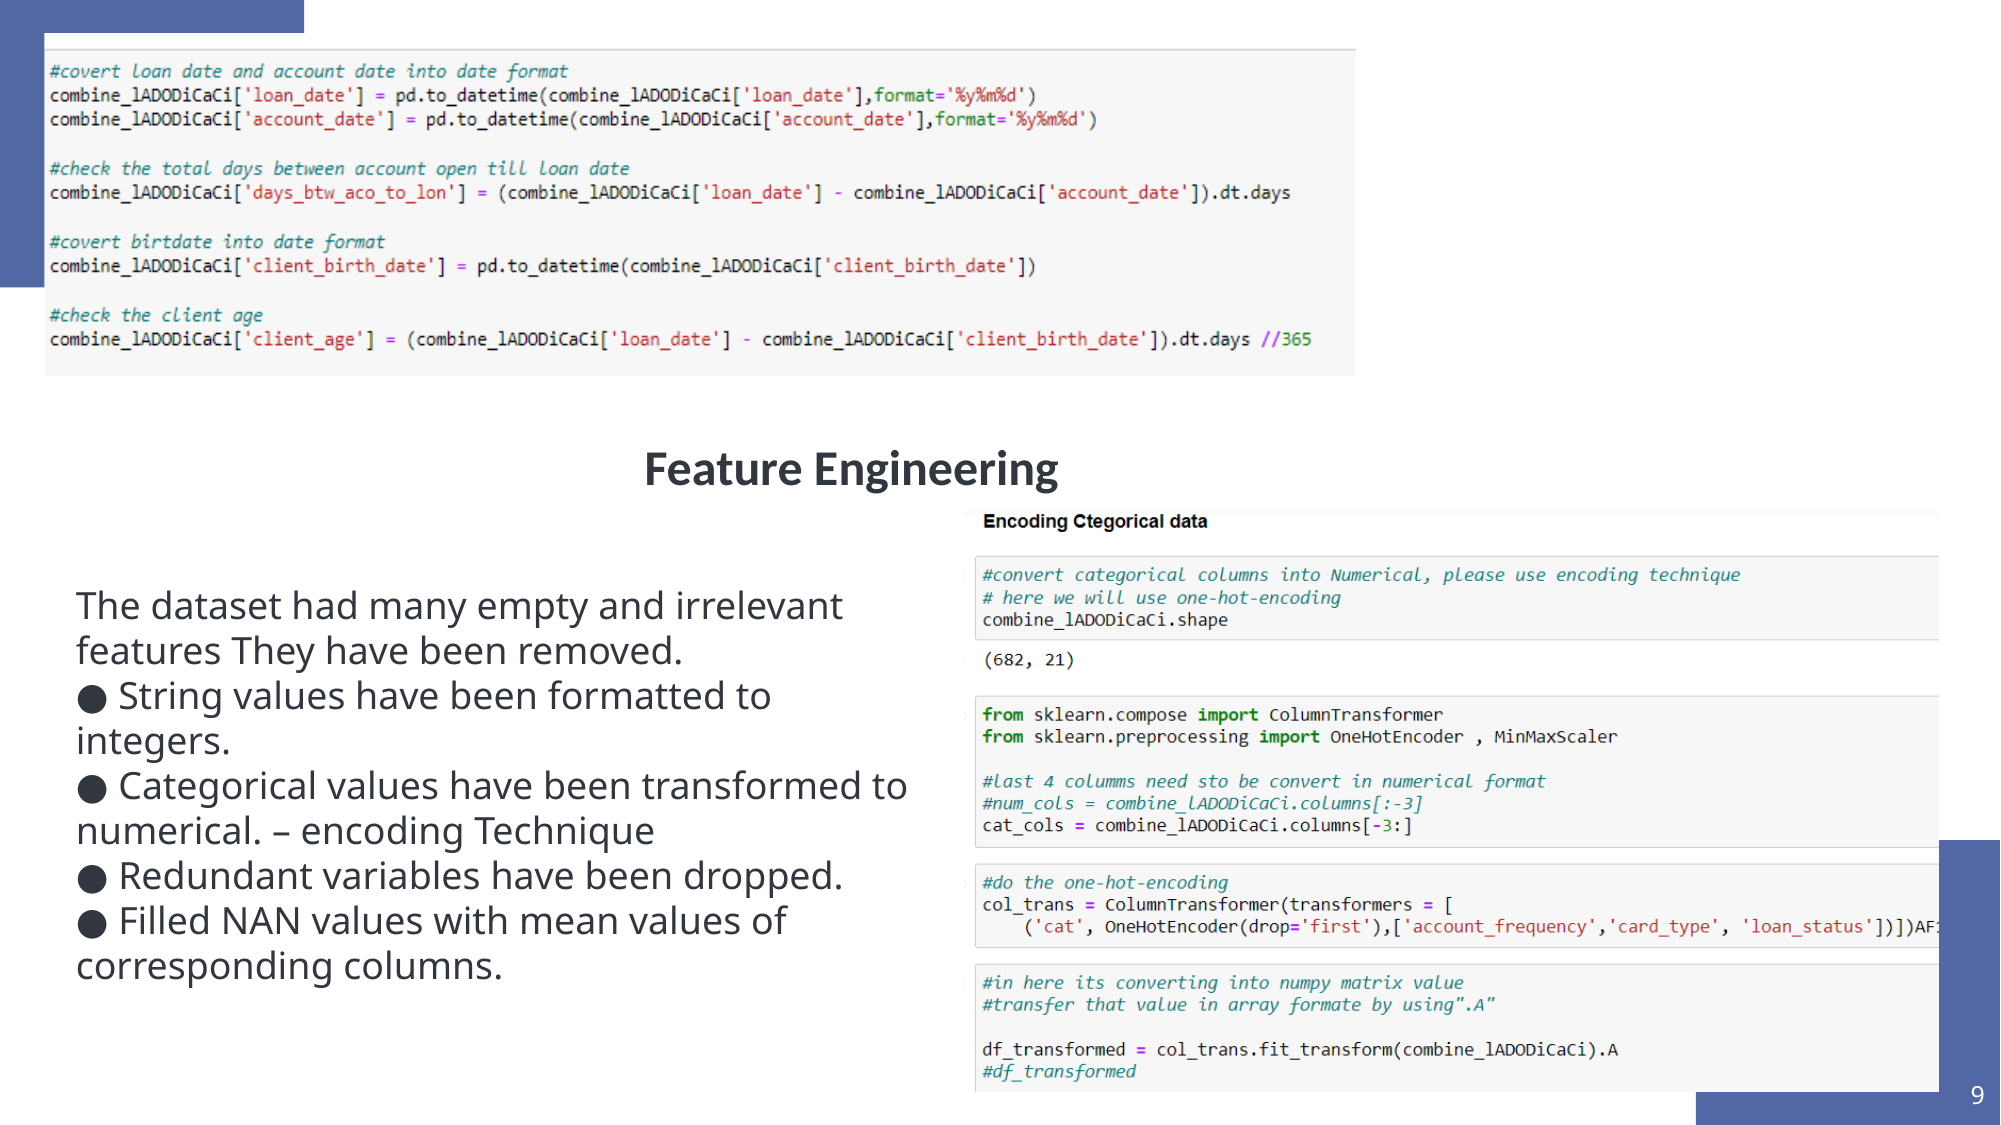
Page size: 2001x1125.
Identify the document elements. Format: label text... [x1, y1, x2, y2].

picture [964, 511, 1939, 1092]
slide_number 9 [1938, 1079, 2000, 1114]
text_box The dataset had many empty and irrelevant features They have been removed. ● String values have been formatted to integers. ● Categorical values have been transformed to numerical. – encoding Technique ● Redundant variables have been dropped. ● Filled NAN values with mean values of corresponding columns. [61, 574, 943, 995]
picture [44, 33, 1356, 376]
list Feature Engineering [411, 410, 1293, 528]
